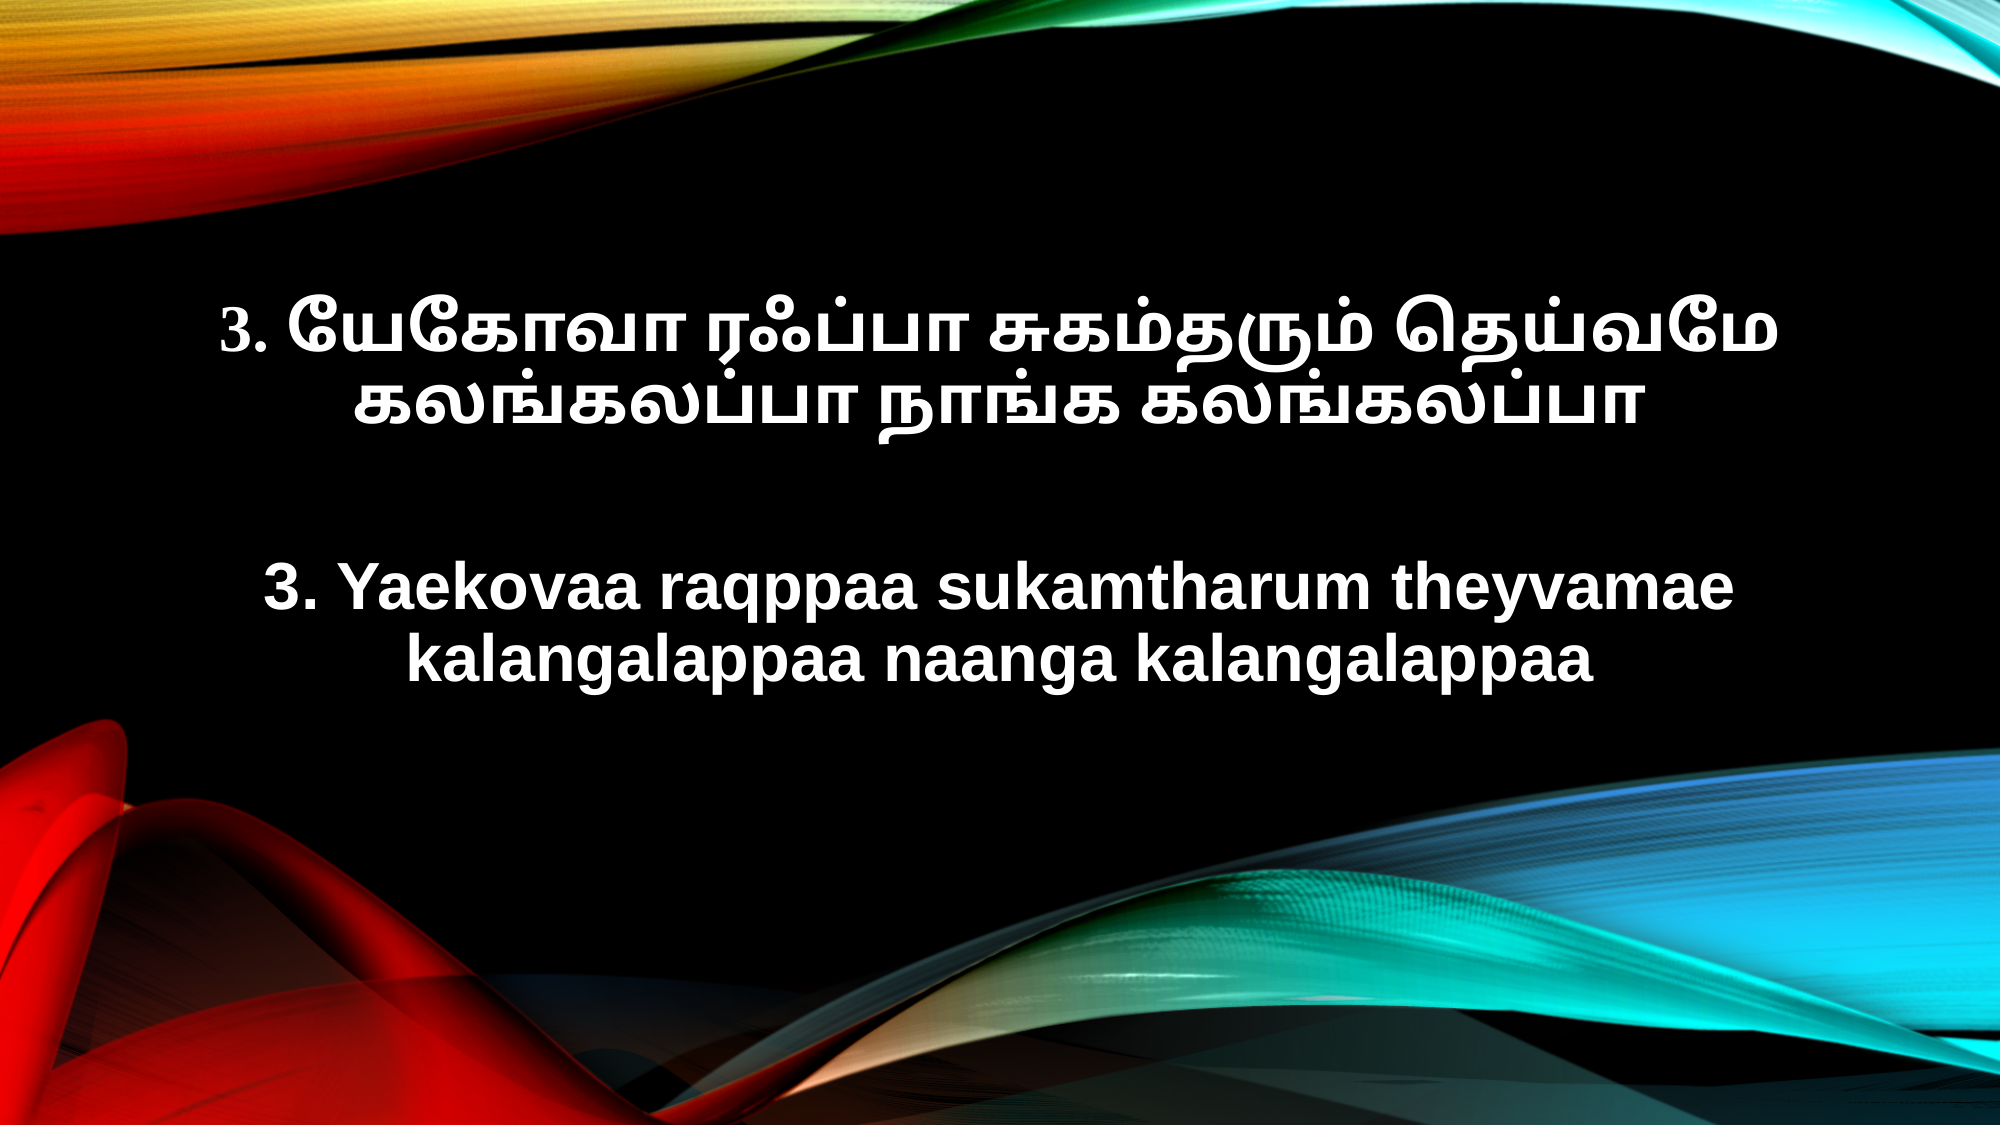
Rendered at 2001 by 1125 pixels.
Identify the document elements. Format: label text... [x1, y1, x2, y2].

subtitle 3. யேகோவா ரஃப்பா சுகம்தரும் தெய்வமே கலங்கலப்பா நாங்க கலங்கலப்பா 3. Yaekovaa raqppaa sukamtharum theyvamae kalangalappaa naanga kalangalappaa [0, 0, 2000, 1125]
